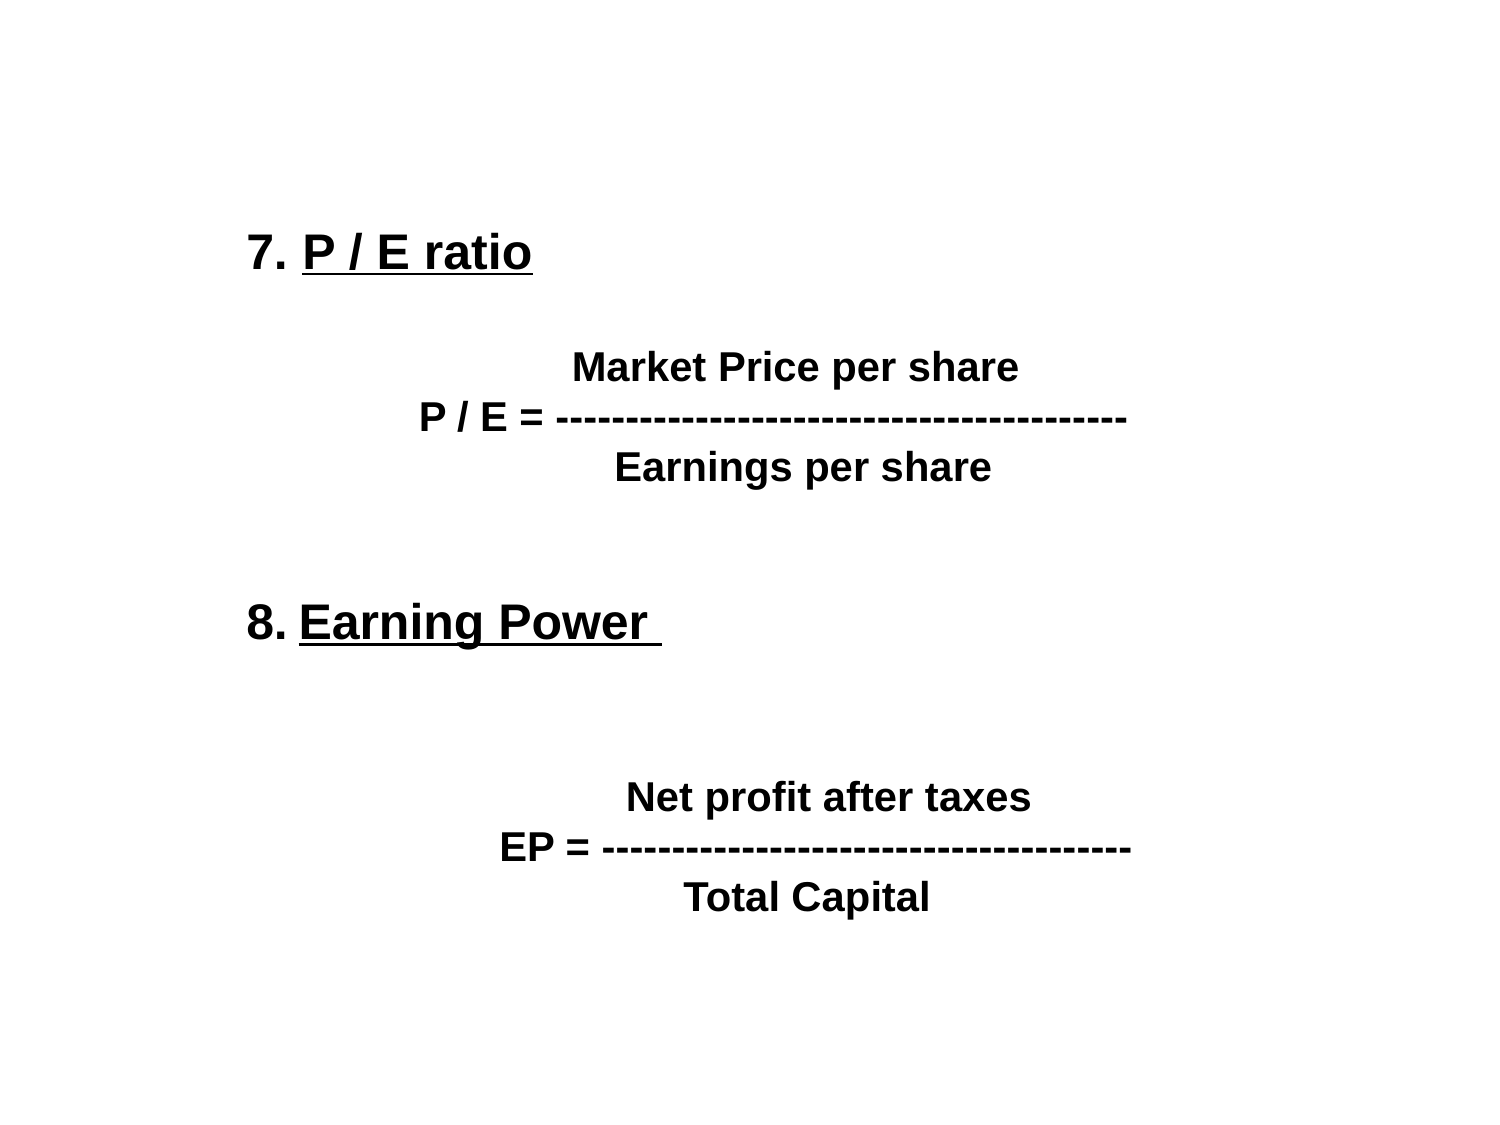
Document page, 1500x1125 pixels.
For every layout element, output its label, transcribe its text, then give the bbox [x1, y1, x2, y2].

text_box P / E ratio Market Price per share P / E = ----------------------------------------- Earnings per share 8. Earning Power Net profit after taxes EP = -------------------------------------- Total Capital [231, 212, 1261, 928]
